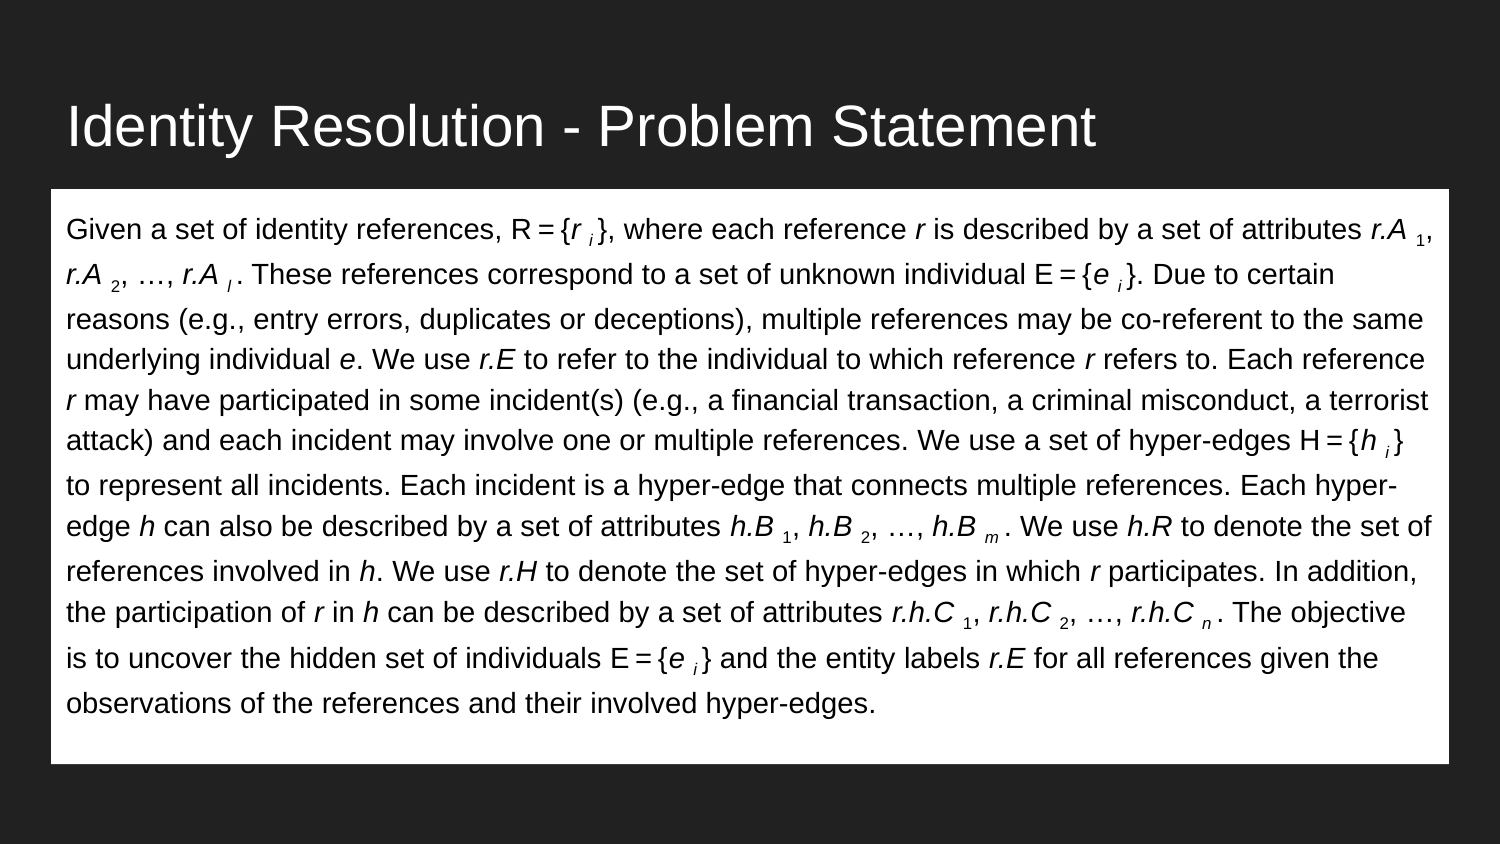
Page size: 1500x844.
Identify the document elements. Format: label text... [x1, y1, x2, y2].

list Given a set of identity references, R = {r i }, where each reference r is described by a set of attributes r.A 1, r.A 2, …, r.A l . These references correspond to a set of unknown individual E = {e i }. Due to certain reasons (e.g., entry errors, duplicates or deceptions), multiple references may be co-referent to the same underlying individual e. We use r.E to refer to the individual to which reference r refers to. Each reference r may have participated in some incident(s) (e.g., a financial transaction, a criminal misconduct, a terrorist attack) and each incident may involve one or multiple references. We use a set of hyper-edges H = {h i } to represent all incidents. Each incident is a hyper-edge that connects multiple references. Each hyper-edge h can also be described by a set of attributes h.B 1, h.B 2, …, h.B m . We use h.R to denote the set of references involved in h. We use r.H to denote the set of hyper-edges in which r participates. In addition, the participation of r in h can be described by a set of attributes r.h.C 1, r.h.C 2, …, r.h.C n . The objective is to uncover the hidden set of individuals E = {e i } and the entity labels r.E for all references given the observations of the references and their involved hyper-edges. [51, 189, 1449, 765]
title Identity Resolution - Problem Statement [51, 72, 1449, 167]
